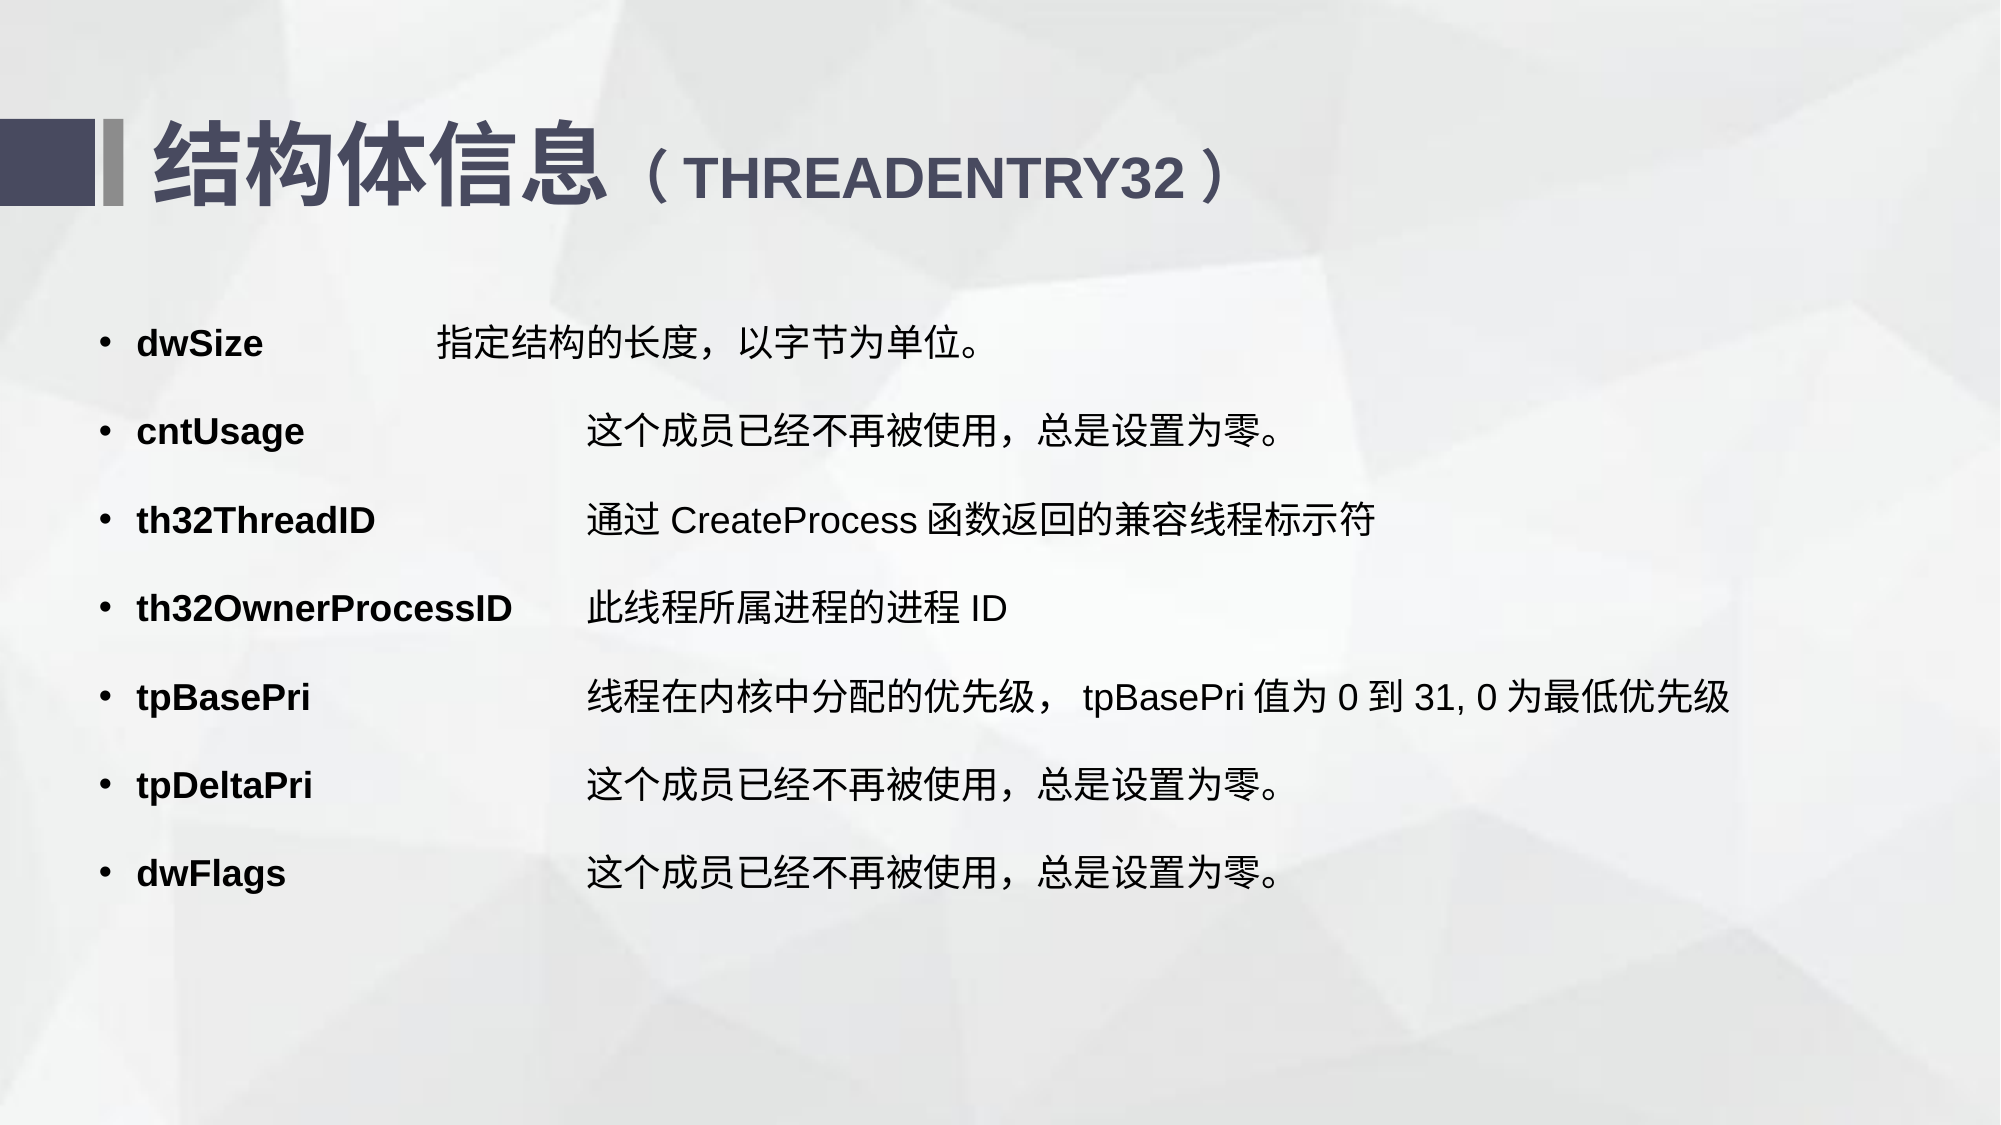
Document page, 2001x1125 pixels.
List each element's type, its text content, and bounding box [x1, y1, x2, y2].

title 结构体信息（THREADENTRY32） [137, 59, 1863, 278]
picture [0, 0, 2001, 1125]
list dwSize 指定结构的长度，以字节为单位。 cntUsage 这个成员已经不再被使用，总是设置为零。 th32ThreadID 通过CreateProcess函数返回的兼容线程标示符 th32OwnerProcessID 此线程所属进程的进程ID tpBasePri 线程在内核中分配的优先级，tpBasePri值为0到31, 0为最低优先级 tpDeltaPri 这个成员已经不再被使用，总是设置为零。 dwFlags 这个成员已经不再被使用，总是设置为零。 [83, 289, 1895, 1082]
